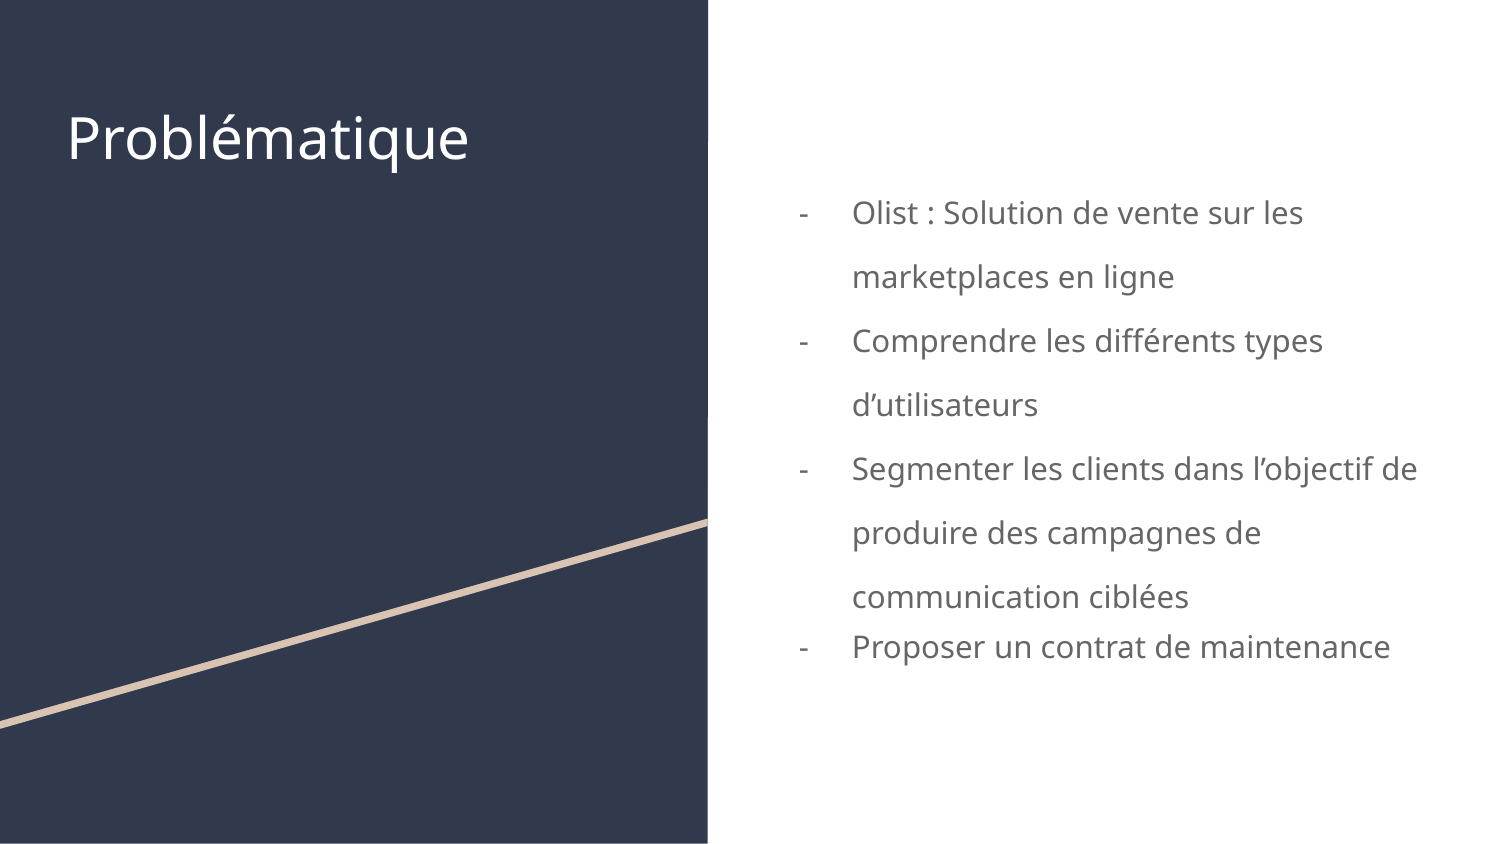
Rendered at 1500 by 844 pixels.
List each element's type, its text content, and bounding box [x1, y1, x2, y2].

list Olist : Solution de vente sur les marketplaces en ligne Comprendre les différents types d’utilisateurs Segmenter les clients dans l’objectif de produire des campagnes de communication ciblées Proposer un contrat de maintenance [761, 82, 1446, 755]
title Problématique [51, 82, 660, 494]
